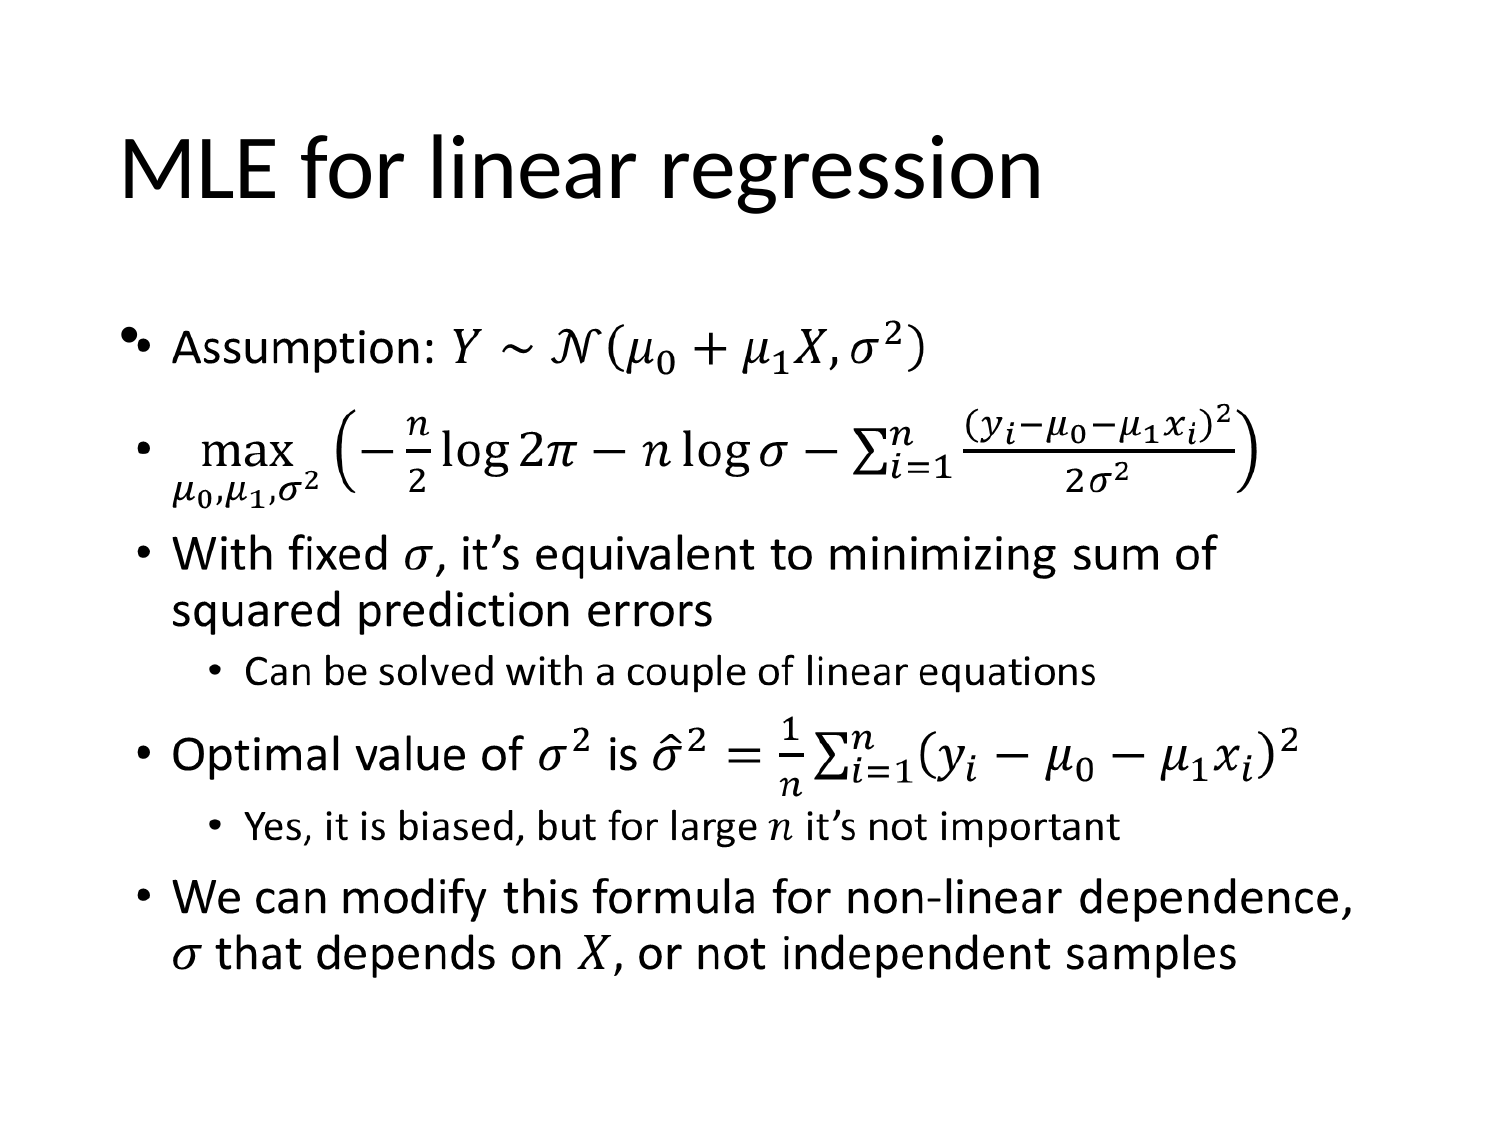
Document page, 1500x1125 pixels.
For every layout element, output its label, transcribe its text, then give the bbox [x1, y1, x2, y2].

title MLE for linear regression [103, 59, 1397, 278]
list [104, 299, 1399, 1014]
